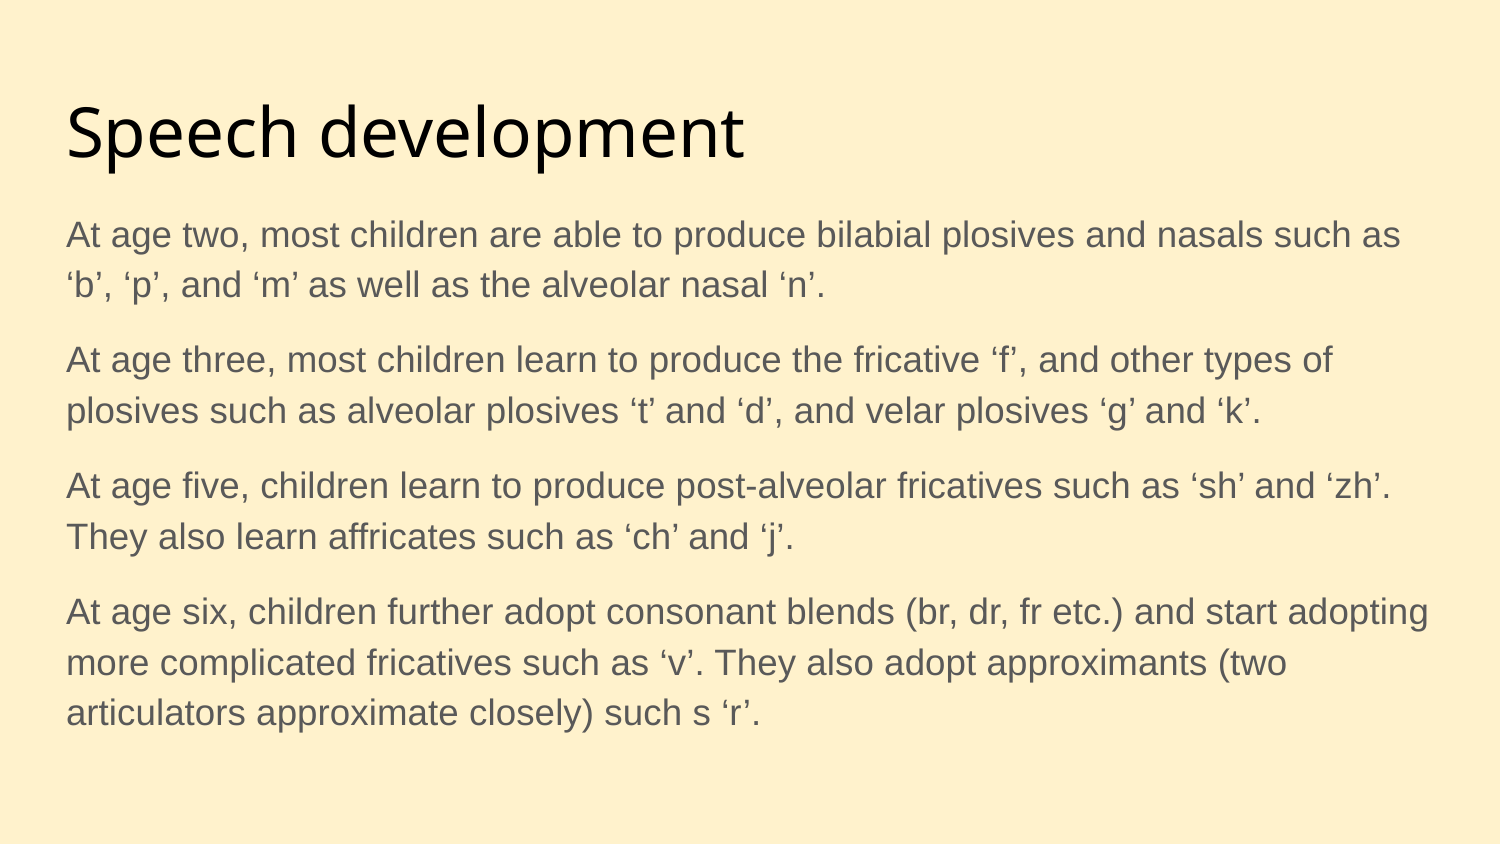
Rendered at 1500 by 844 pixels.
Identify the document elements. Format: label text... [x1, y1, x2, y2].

title Speech development [51, 72, 1449, 167]
list At age two, most children are able to produce bilabial plosives and nasals such as ‘b’, ‘p’, and ‘m’ as well as the alveolar nasal ‘n’. At age three, most children learn to produce the fricative ‘f’, and other types of plosives such as alveolar plosives ‘t’ and ‘d’, and velar plosives ‘g’ and ‘k’. At age five, children learn to produce post-alveolar fricatives such as ‘sh’ and ‘zh’. They also learn affricates such as ‘ch’ and ‘j’. At age six, children further adopt consonant blends (br, dr, fr etc.) and start adopting more complicated fricatives such as ‘v’. They also adopt approximants (two articulators approximate closely) such s ‘r’. [51, 189, 1449, 750]
